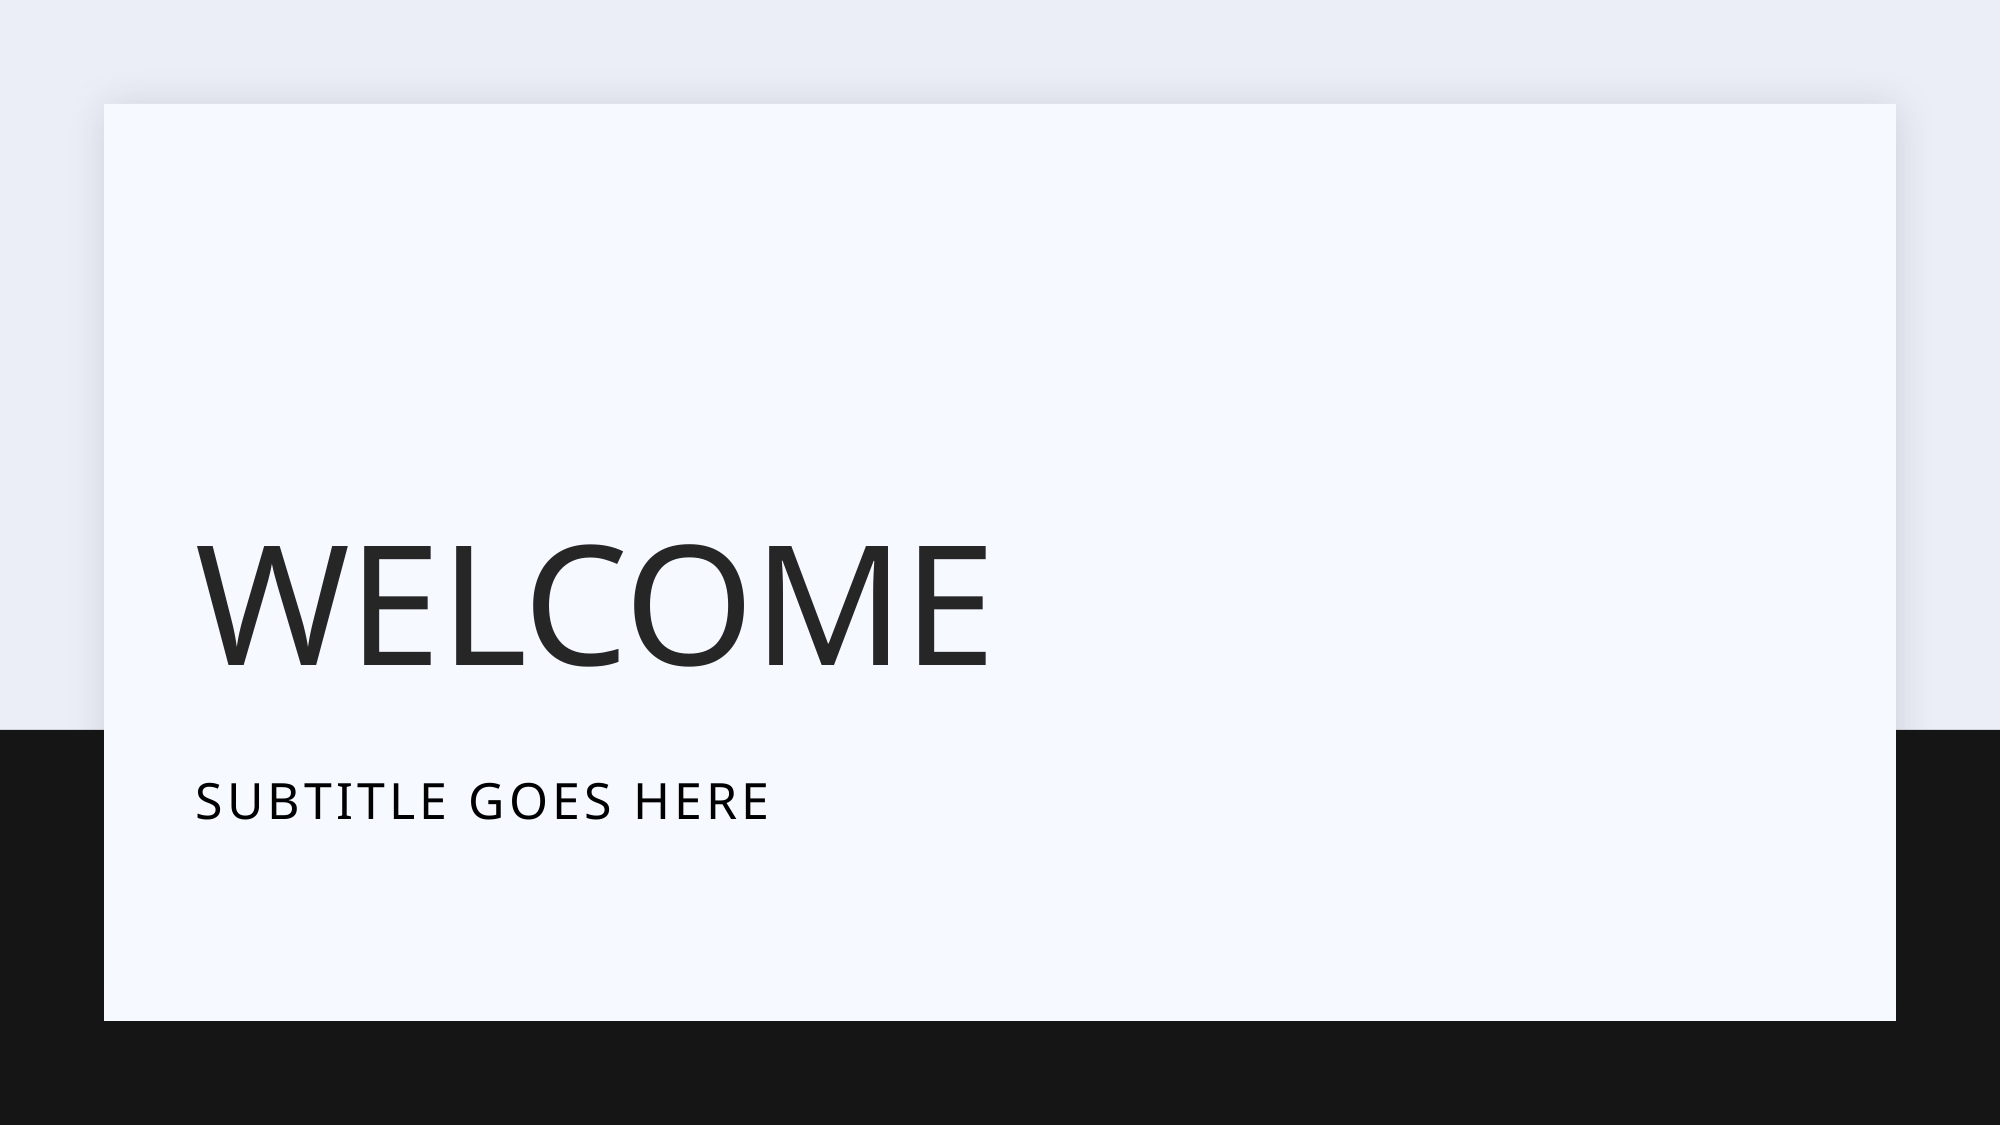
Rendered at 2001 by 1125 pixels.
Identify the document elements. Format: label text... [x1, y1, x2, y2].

subtitle SUBTITLE GOES HERE [180, 761, 1831, 950]
title Welcome [180, 124, 1830, 710]
